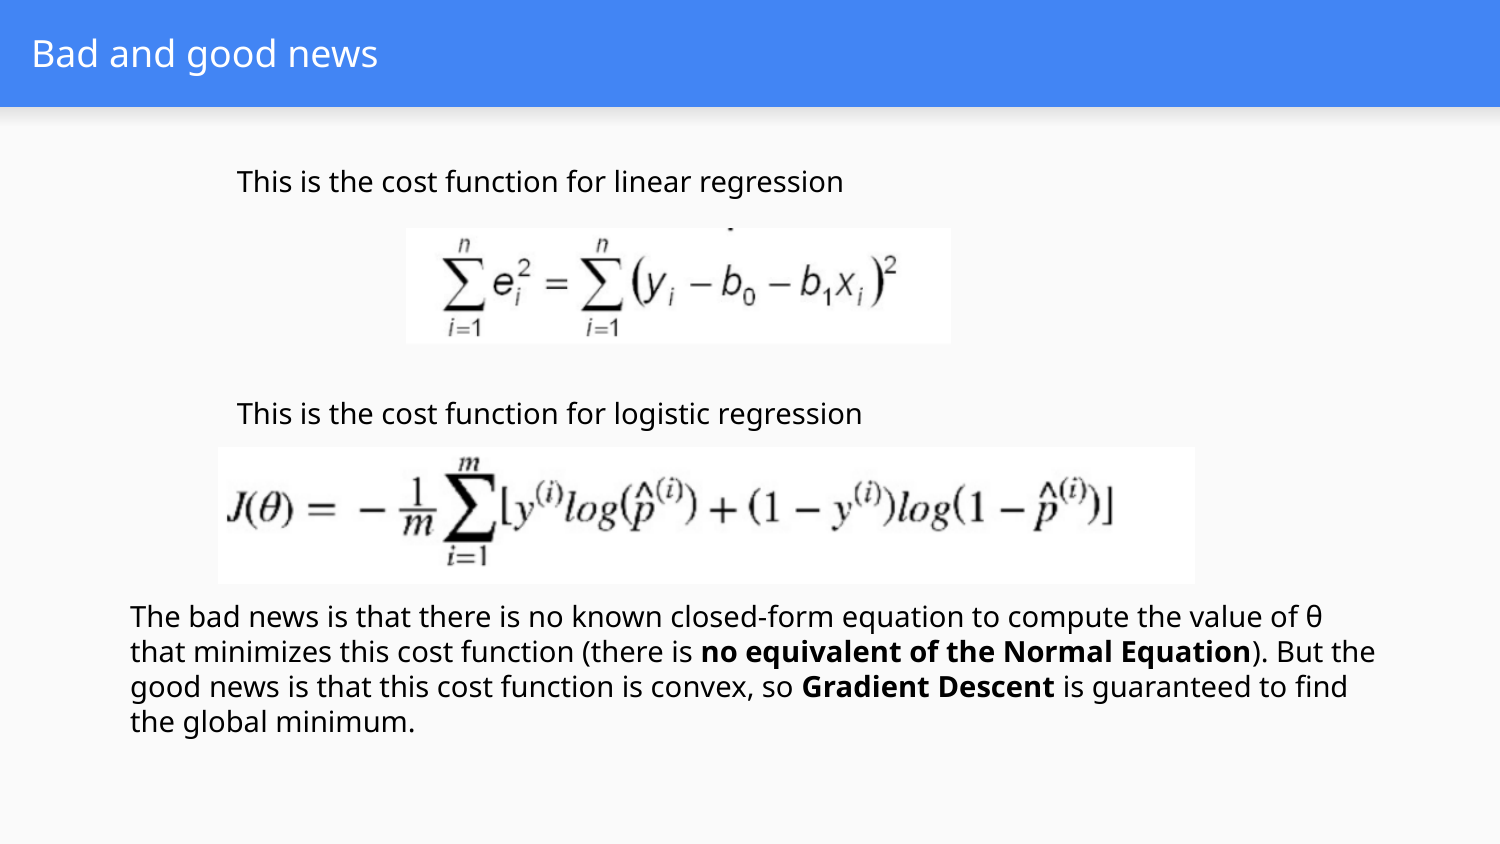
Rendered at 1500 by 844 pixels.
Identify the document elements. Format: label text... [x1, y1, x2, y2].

title Bad and good news [16, 2, 1464, 102]
picture [406, 228, 951, 351]
text_box The bad news is that there is no known closed-form equation to compute the value of θ that minimizes this cost function (there is no equivalent of the Normal Equation). But the good news is that this cost function is convex, so Gradient Descent is guaranteed to find the global minimum. [115, 583, 1397, 806]
picture [218, 446, 1195, 584]
text_box This is the cost function for linear regression [221, 147, 1191, 215]
text_box This is the cost function for logistic regression [221, 380, 1191, 445]
